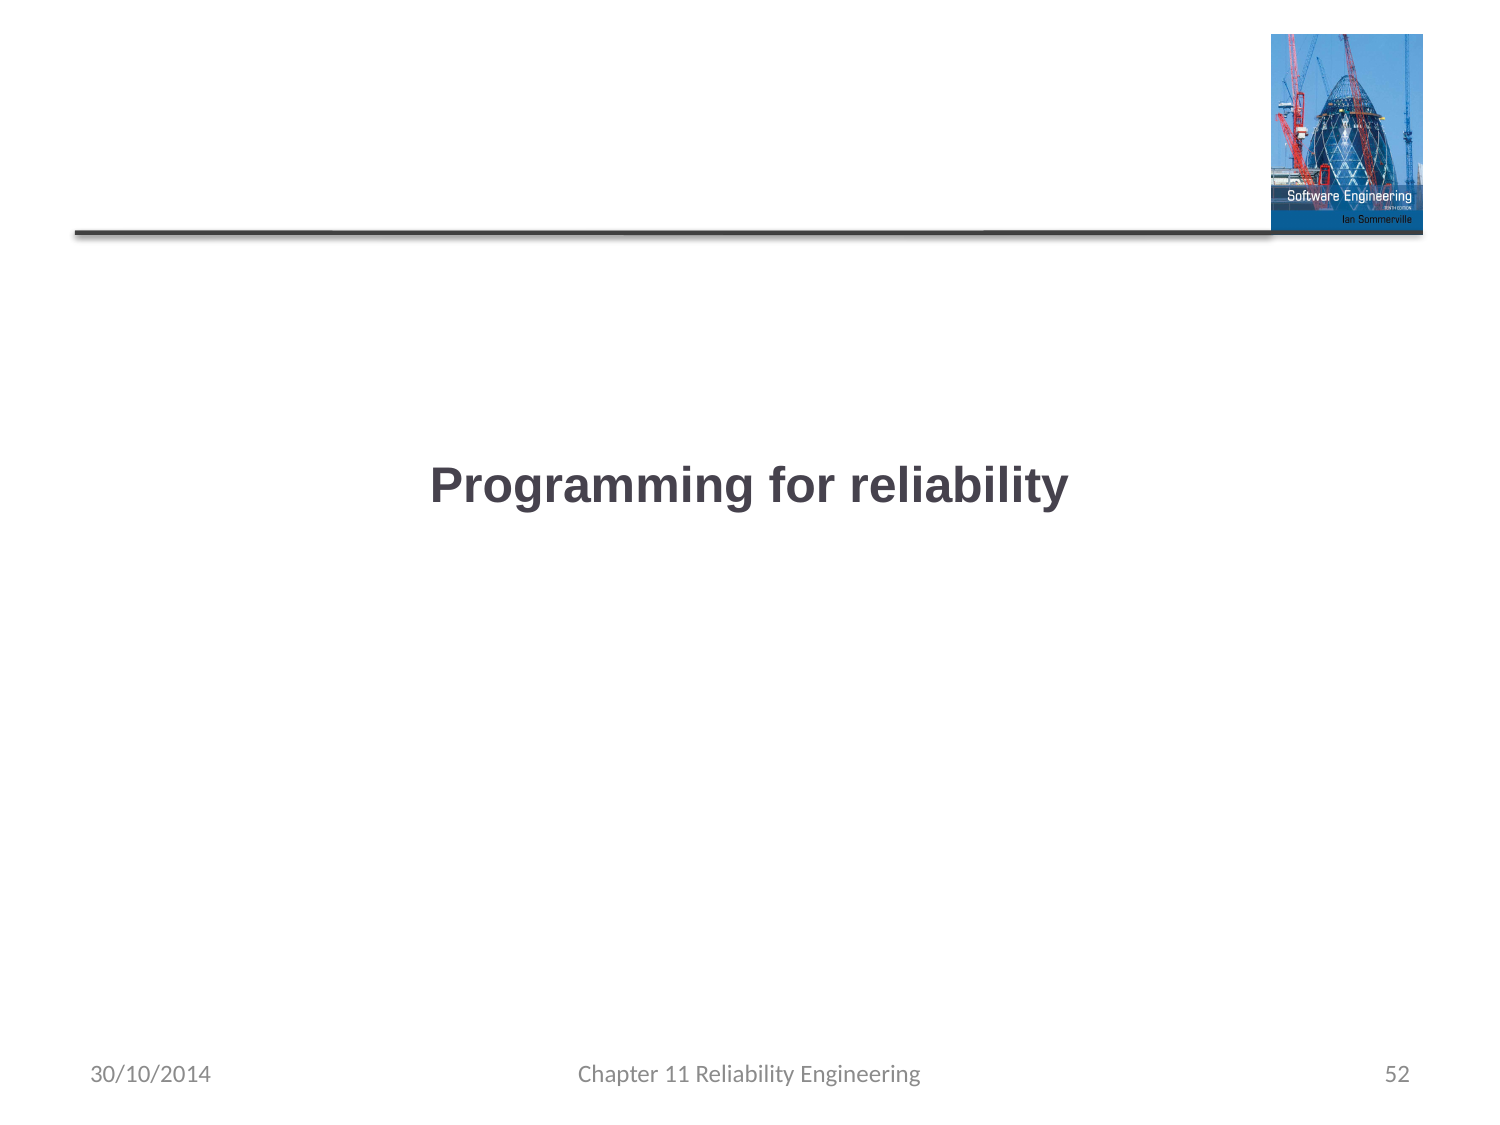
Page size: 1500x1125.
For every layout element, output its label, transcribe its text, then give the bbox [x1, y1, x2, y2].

title Programming for reliability [74, 388, 1426, 577]
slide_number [75, 1042, 425, 1103]
footer Chapter 11 Reliability Engineering [512, 1042, 988, 1103]
picture [1271, 34, 1423, 230]
slide_number 52 [1074, 1042, 1425, 1103]
